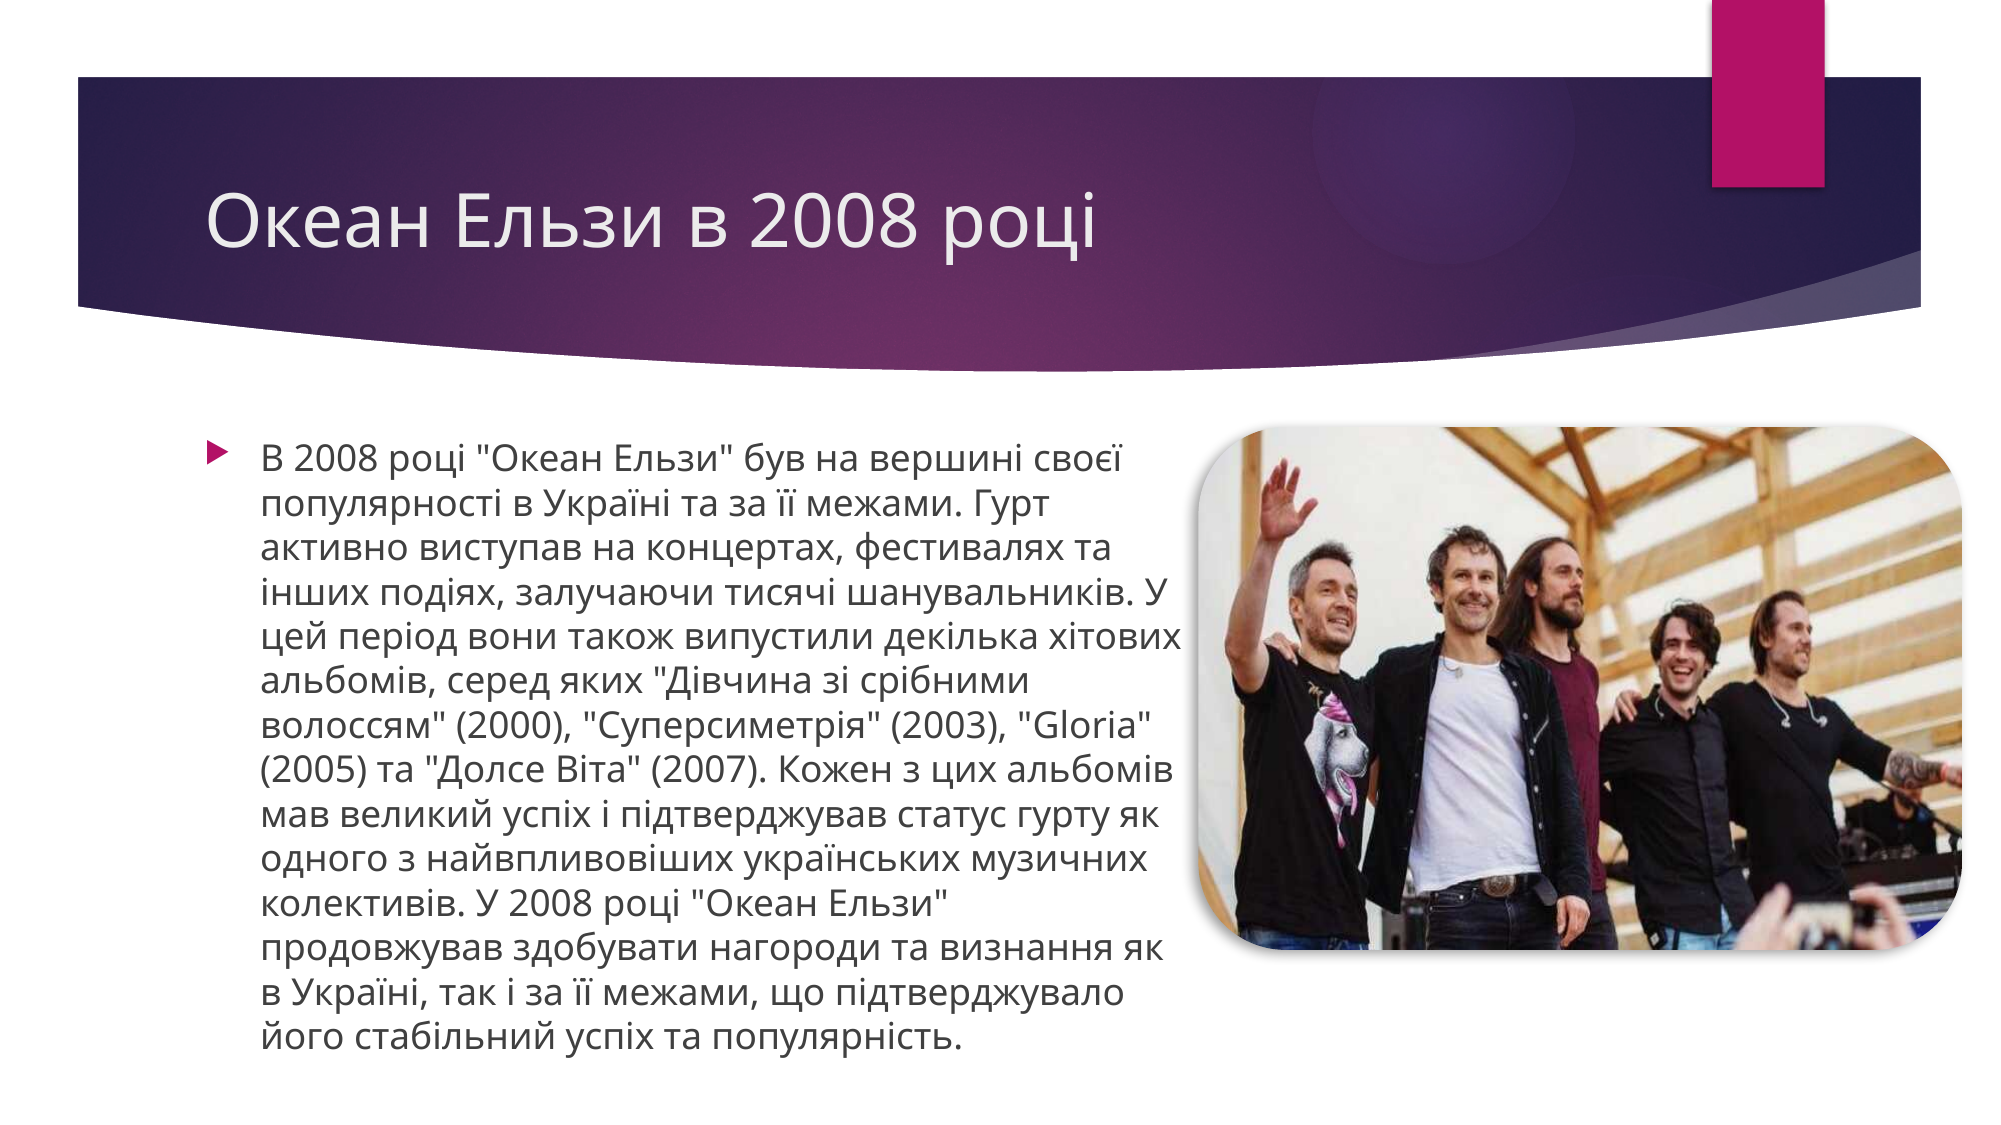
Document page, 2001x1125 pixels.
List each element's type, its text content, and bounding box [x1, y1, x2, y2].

list В 2008 році "Океан Ельзи" був на вершині своєї популярності в Україні та за її межами. Гурт активно виступав на концертах, фестивалях та інших подіях, залучаючи тисячі шанувальників. У цей період вони також випустили декілька хітових альбомів, серед яких "Дівчина зі срібними волоссям" (2000), "Суперсиметрія" (2003), "Gloria" (2005) та "Долce Віта" (2007). Кожен з цих альбомів мав великий успіх і підтверджував статус гурту як одного з найвпливовіших українських музичних колективів. У 2008 році "Океан Ельзи" продовжував здобувати нагороди та визнання як в Україні, так і за її межами, що підтверджувало його стабільний успіх та популярність. [189, 427, 1199, 1110]
title Океан Ельзи в 2008 році [189, 159, 1627, 276]
picture [1198, 426, 1963, 951]
